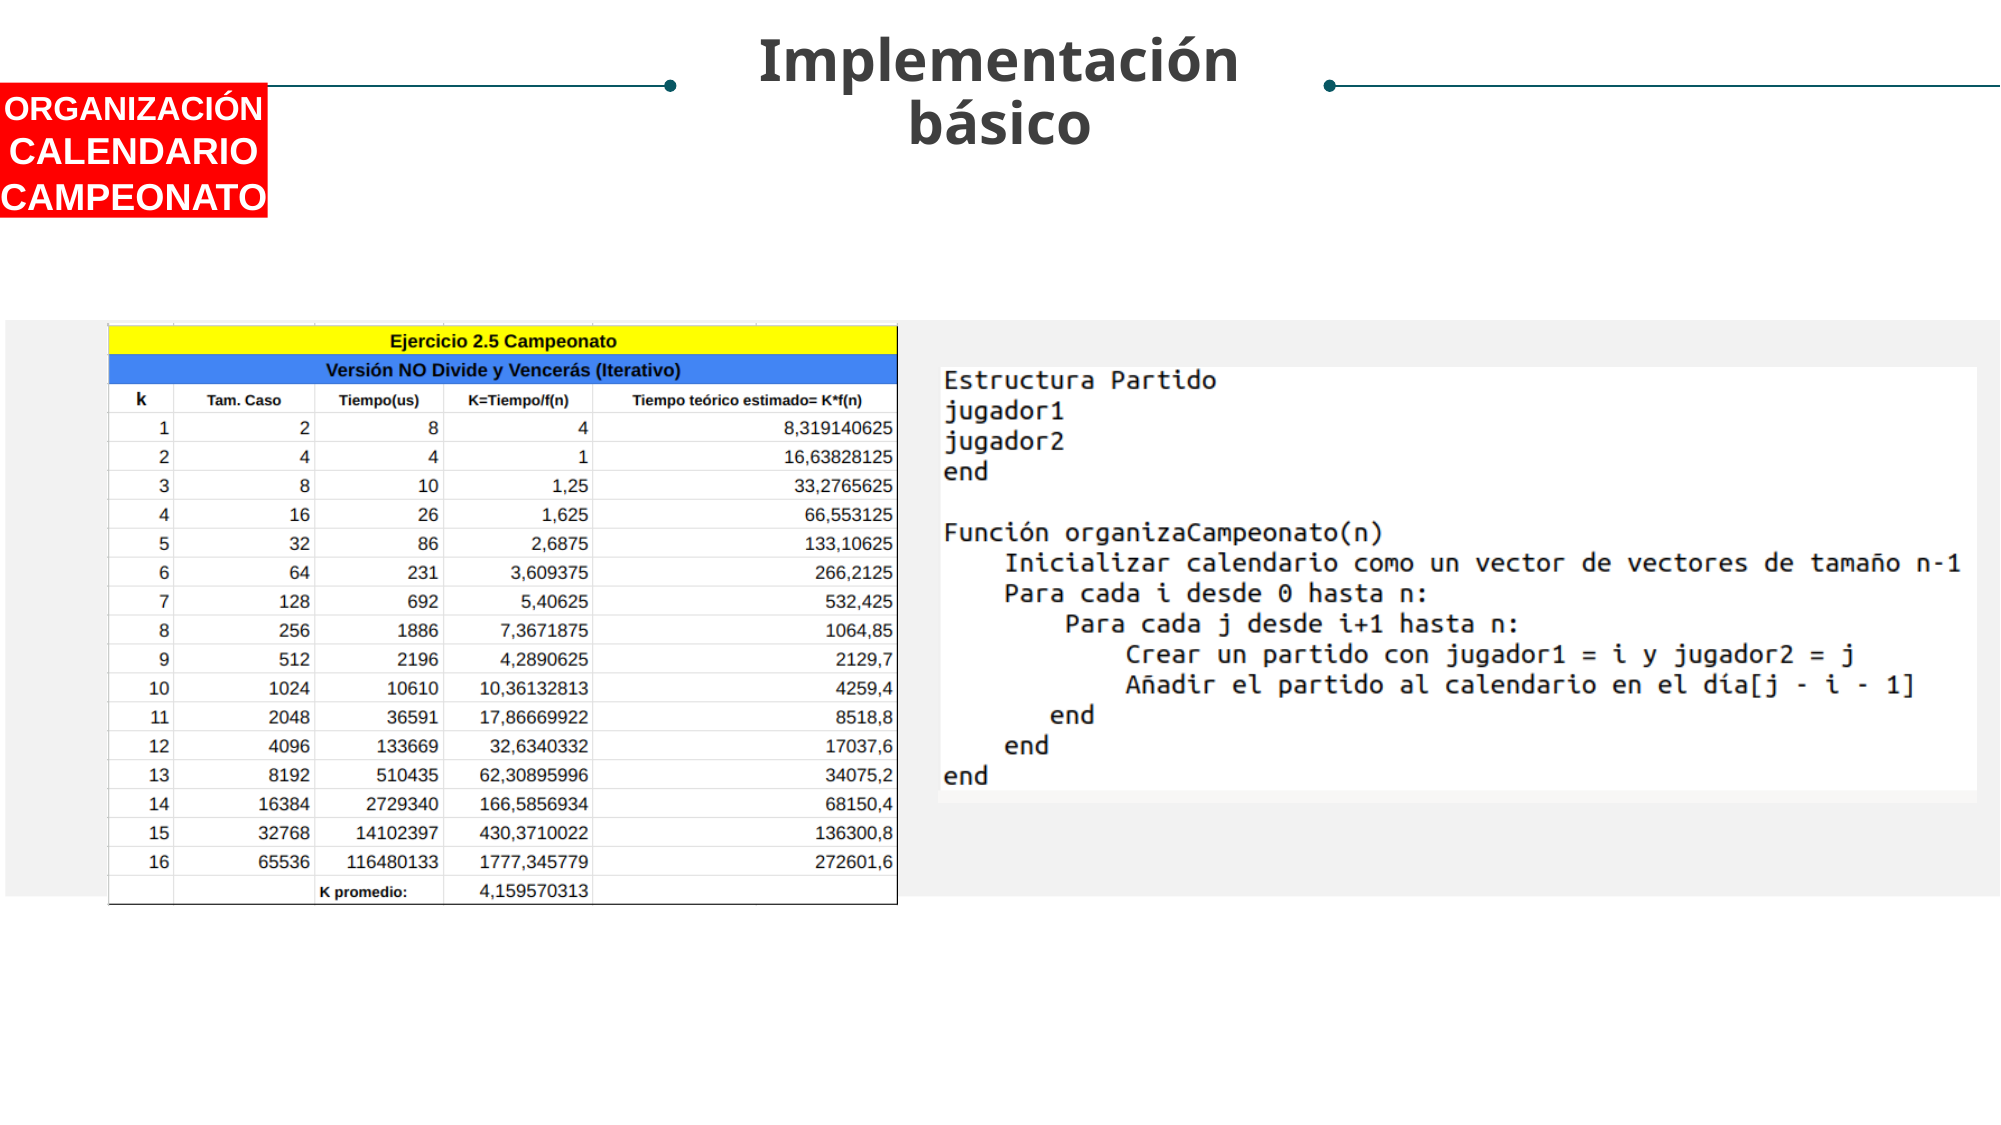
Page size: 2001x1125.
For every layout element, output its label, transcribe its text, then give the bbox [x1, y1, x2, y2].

picture [938, 367, 1977, 803]
text_box [5, 320, 2000, 897]
text_box ORGANIZACIÓN CALENDARIO CAMPEONATO [0, 93, 268, 218]
text_box Implementación básico [37, 31, 1963, 158]
picture [106, 322, 899, 907]
